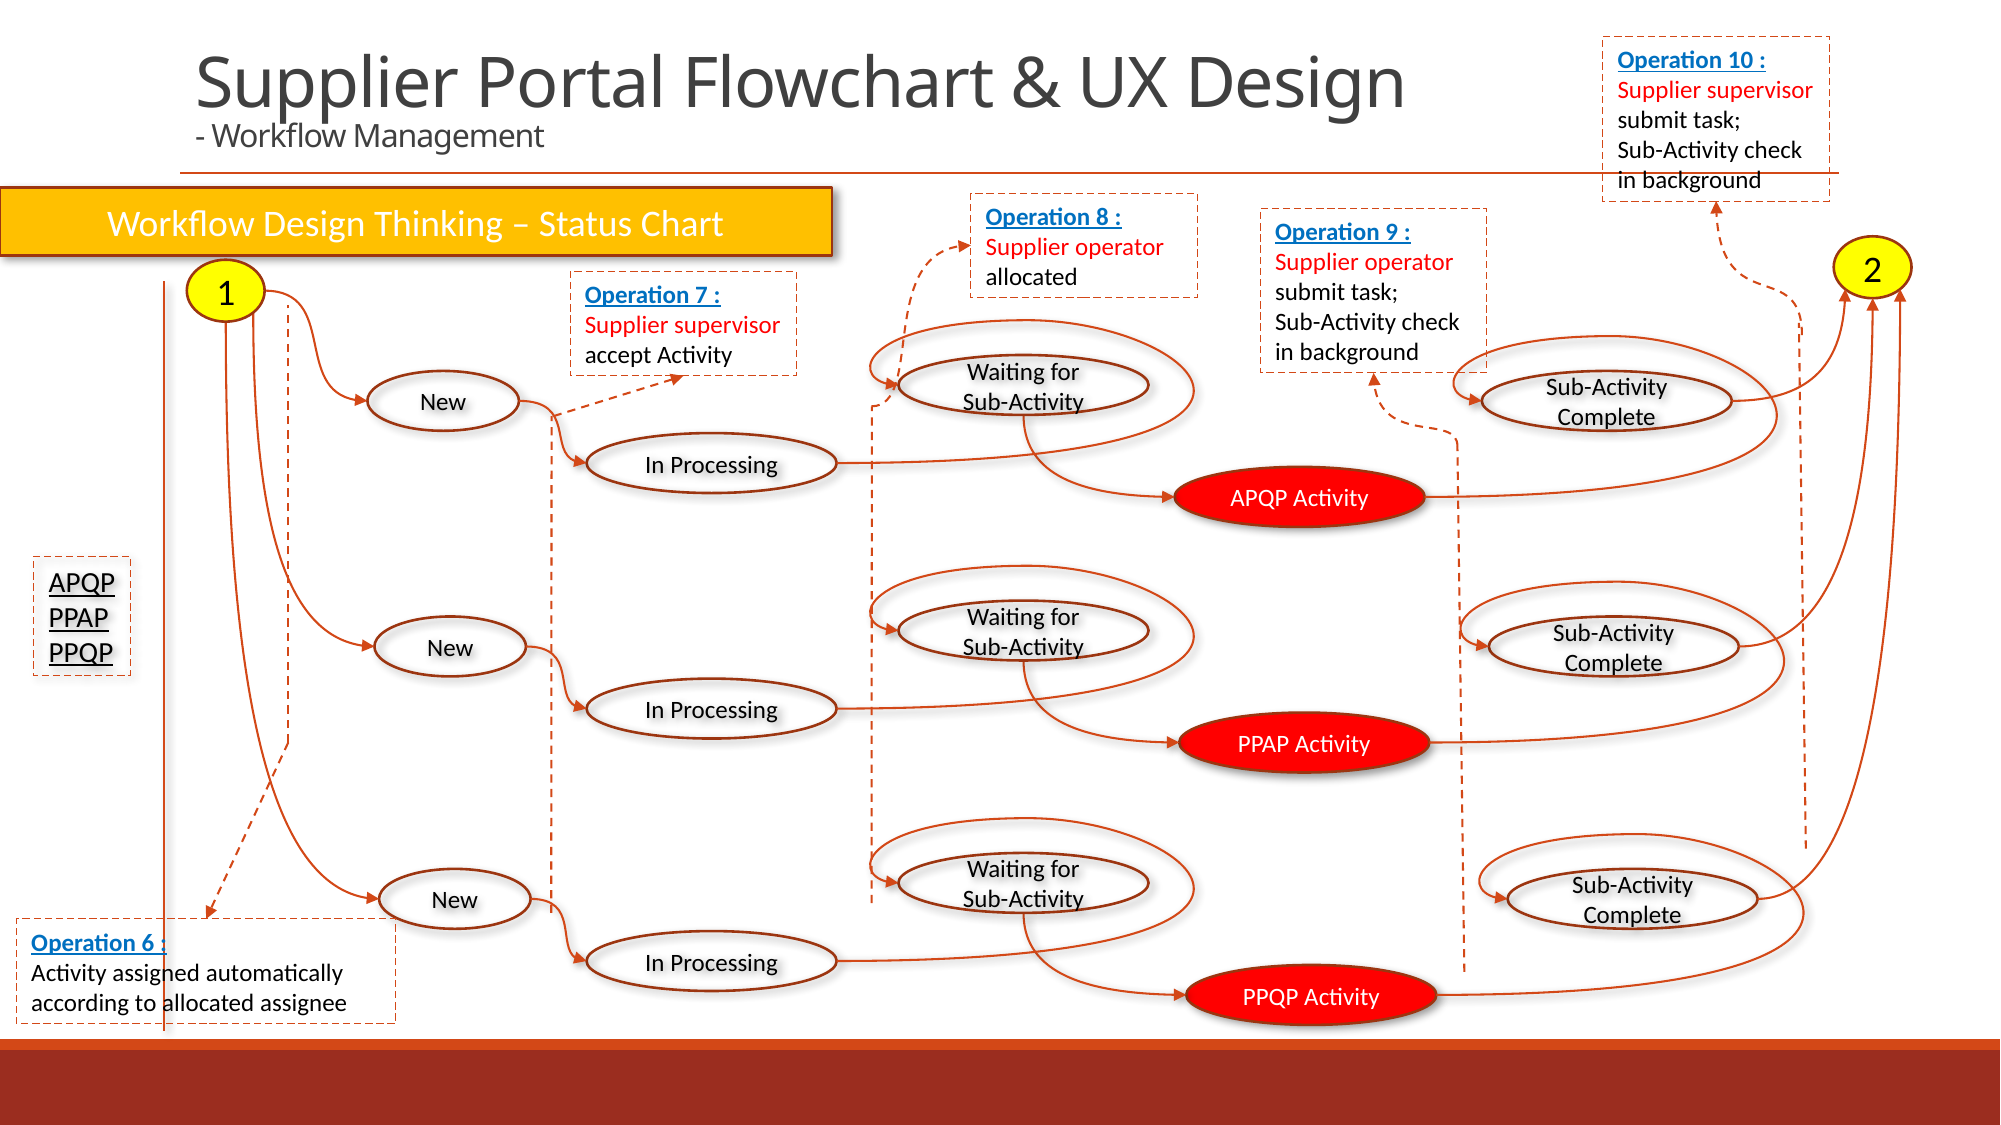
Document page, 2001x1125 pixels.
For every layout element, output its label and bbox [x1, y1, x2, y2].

title [180, 40, 1602, 162]
text_box [13, 193, 1913, 1032]
text_box [0, 186, 833, 257]
text_box [1602, 36, 1830, 202]
